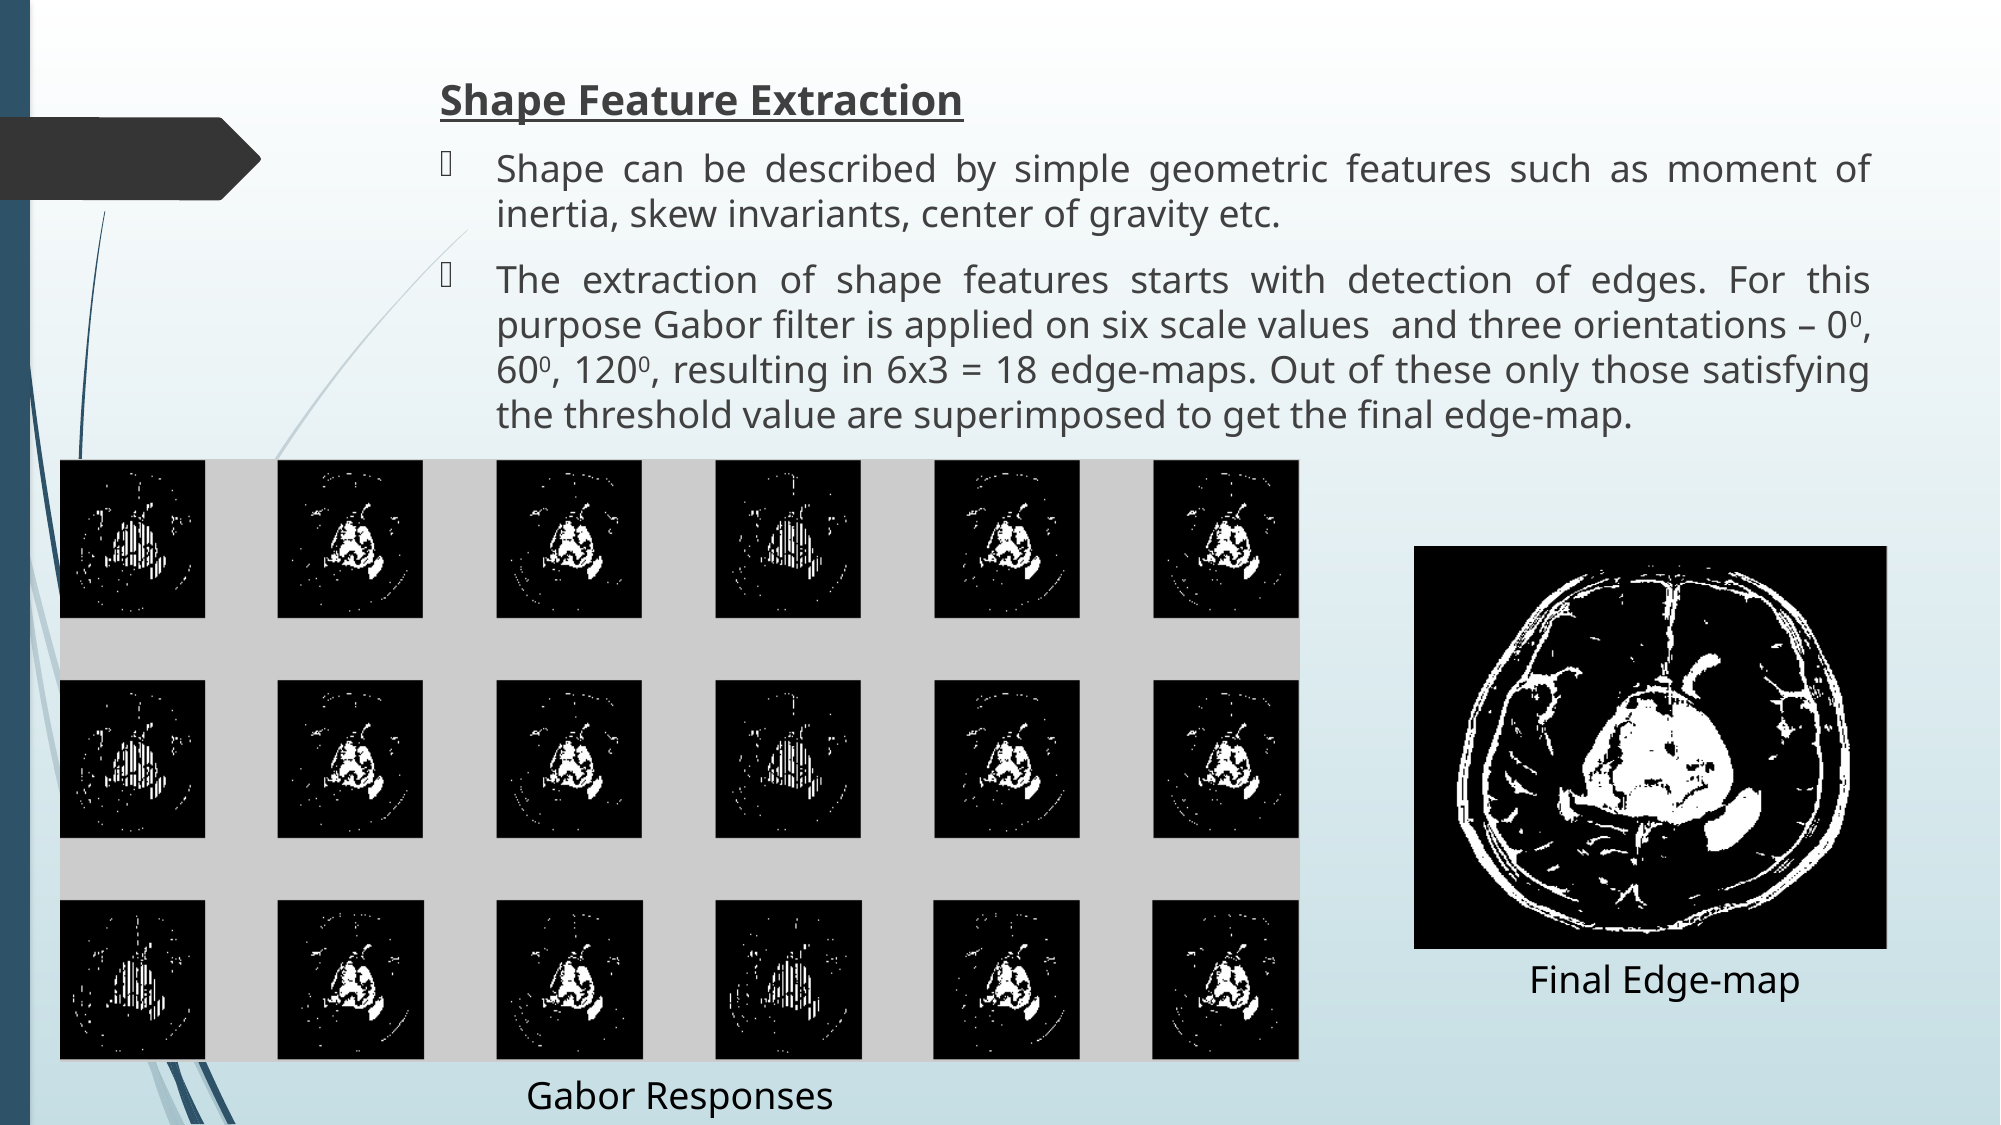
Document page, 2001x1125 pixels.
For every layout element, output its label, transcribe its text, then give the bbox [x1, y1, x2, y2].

picture [60, 459, 1300, 1063]
list Shape Feature Extraction Shape can be described by simple geometric features such as moment of inertia, skew invariants, center of gravity etc. The extraction of shape features starts with detection of edges. For this purpose Gabor filter is applied on six scale values and three orientations – 00, 600, 1200, resulting in 6x3 = 18 edge-maps. Out of these only those satisfying the threshold value are superimposed to get the final edge-map. [424, 66, 1888, 970]
text_box Gabor Responses [429, 1070, 931, 1125]
text_box Final Edge-map [1414, 948, 1916, 1009]
picture [1414, 546, 1888, 949]
